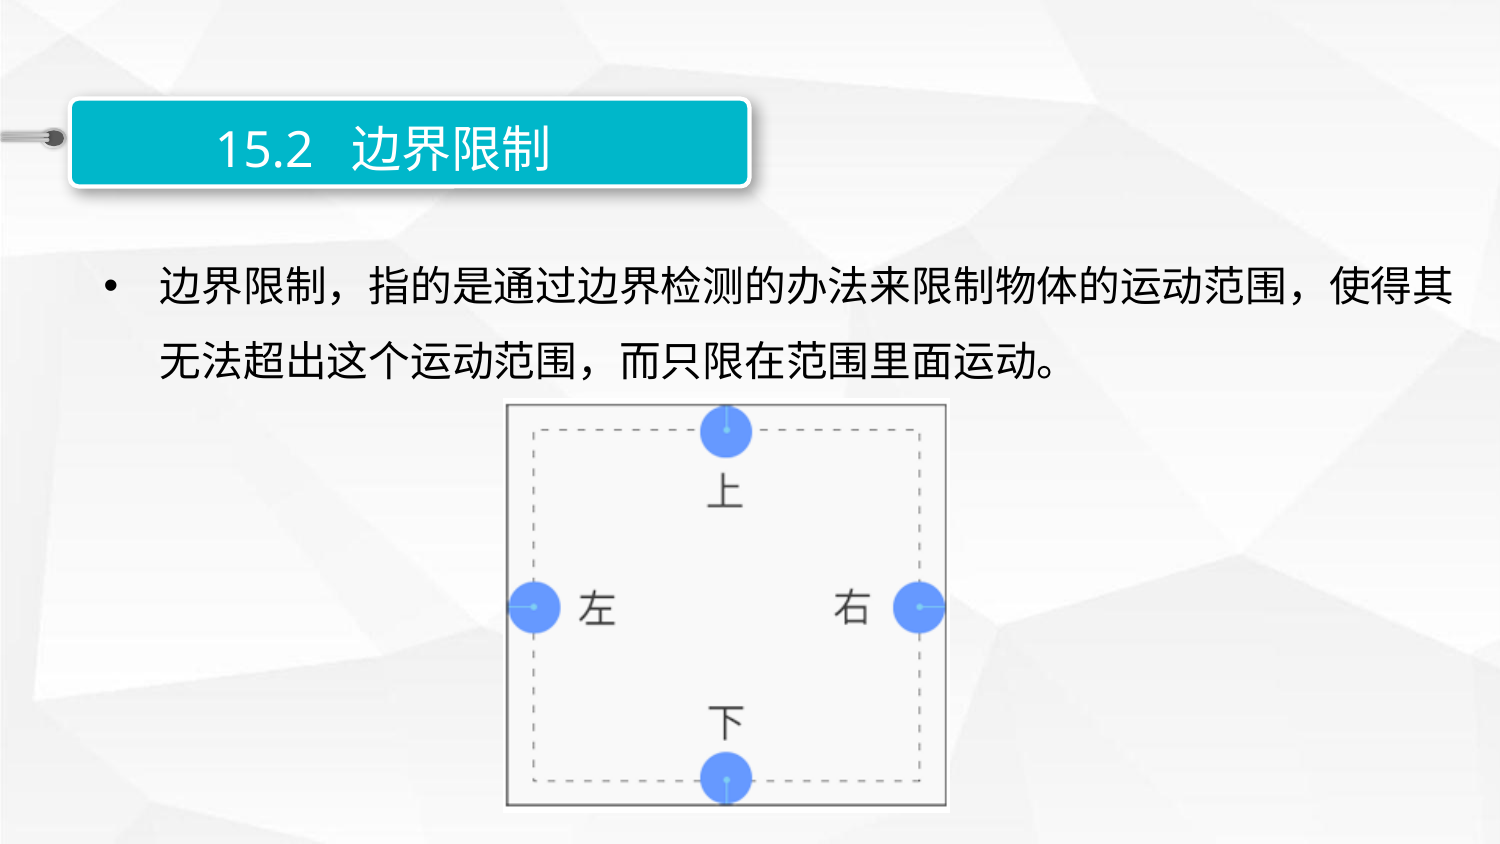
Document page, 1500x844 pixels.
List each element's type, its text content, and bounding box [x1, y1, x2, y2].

picture [0, 0, 1500, 844]
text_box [40, 128, 67, 149]
text_box 15.2 边界限制 [40, 110, 727, 185]
text_box [67, 96, 752, 189]
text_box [1, 133, 49, 142]
list 边界限制，指的是通过边界检测的办法来限制物体的运动范围，使得其无法超出这个运动范围，而只限在范围里面运动。 [88, 227, 1470, 505]
